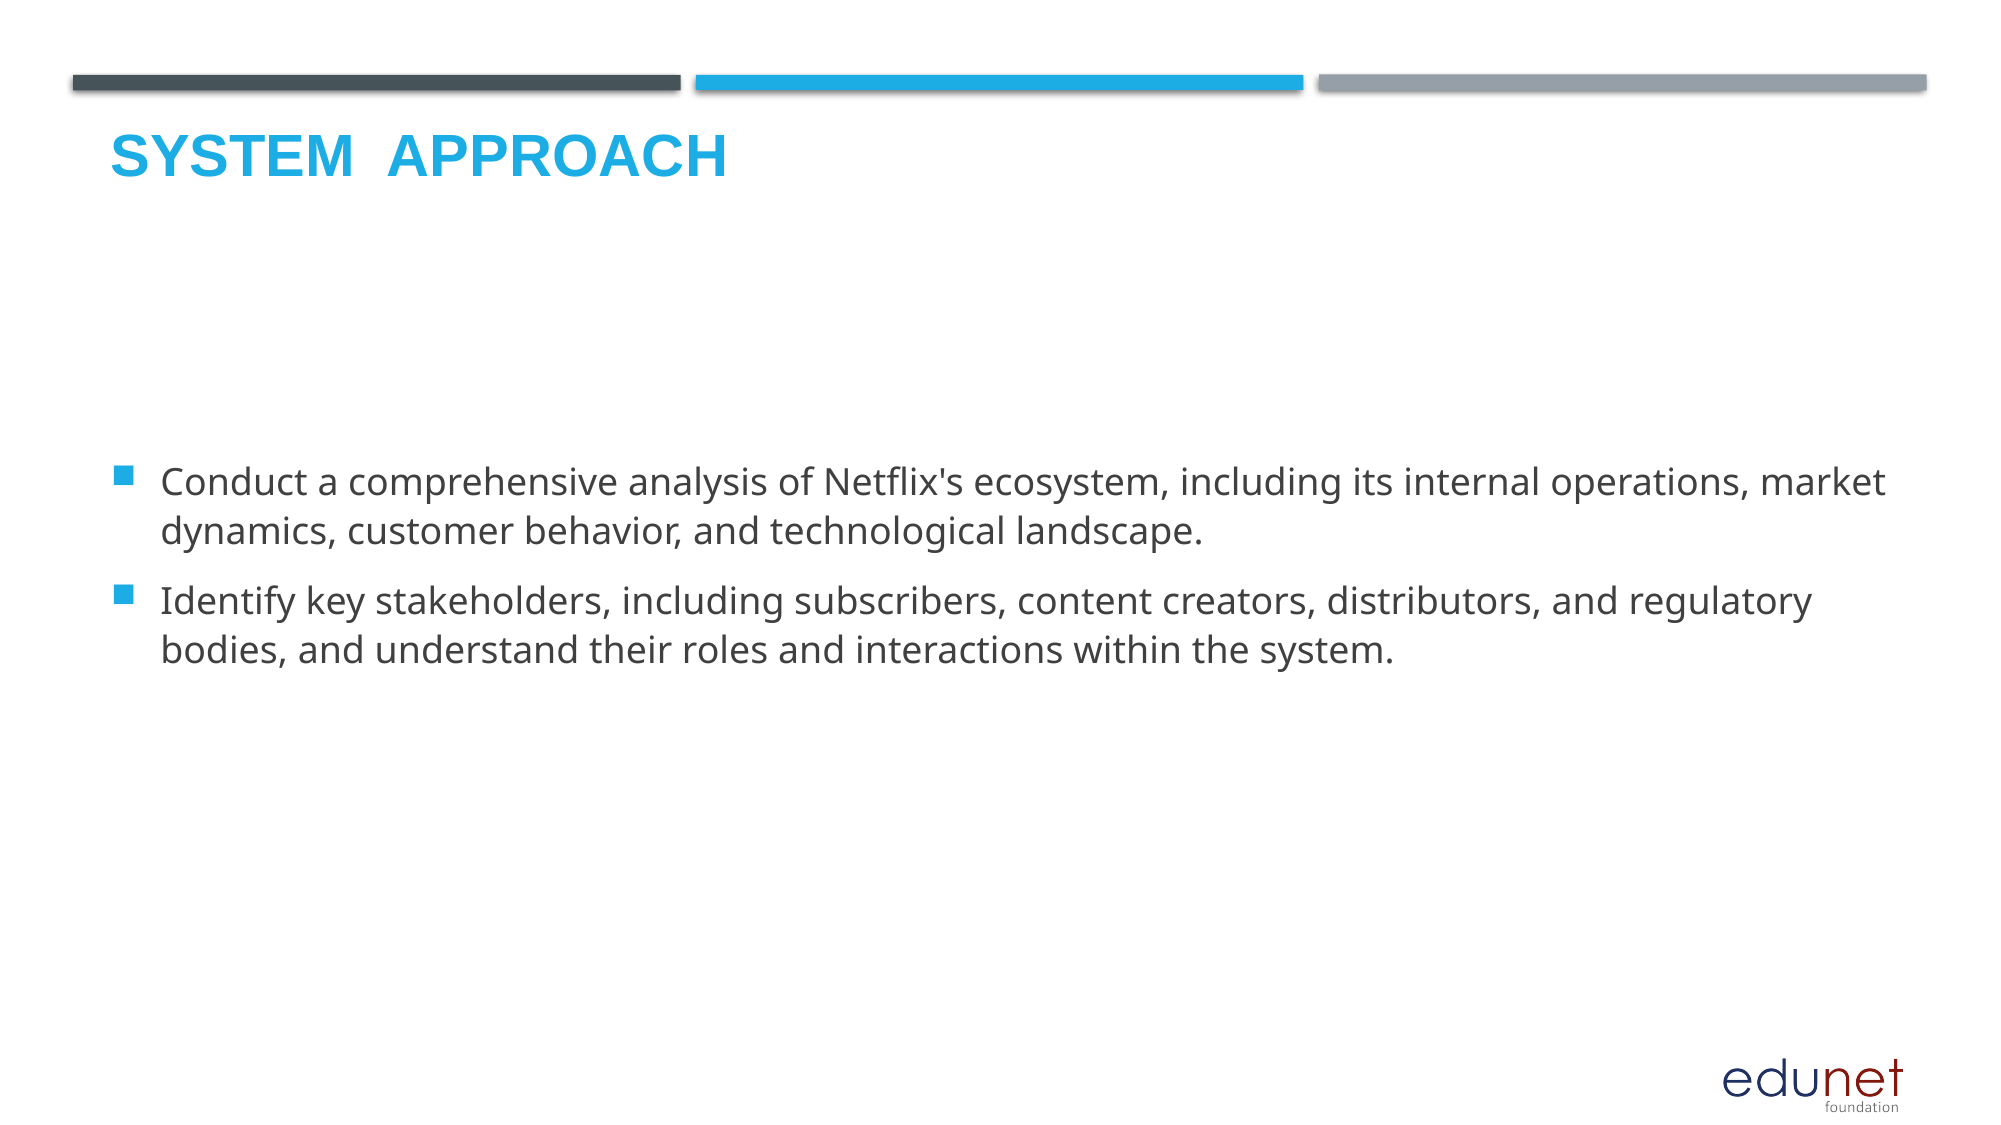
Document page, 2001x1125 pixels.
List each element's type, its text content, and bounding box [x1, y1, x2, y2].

title System Approach [95, 108, 1905, 196]
list Conduct a comprehensive analysis of Netflix's ecosystem, including its internal operations, market dynamics, customer behavior, and technological landscape. Identify key stakeholders, including subscribers, content creators, distributors, and regulatory bodies, and understand their roles and interactions within the system. [95, 213, 1905, 981]
picture [1719, 1056, 1905, 1116]
